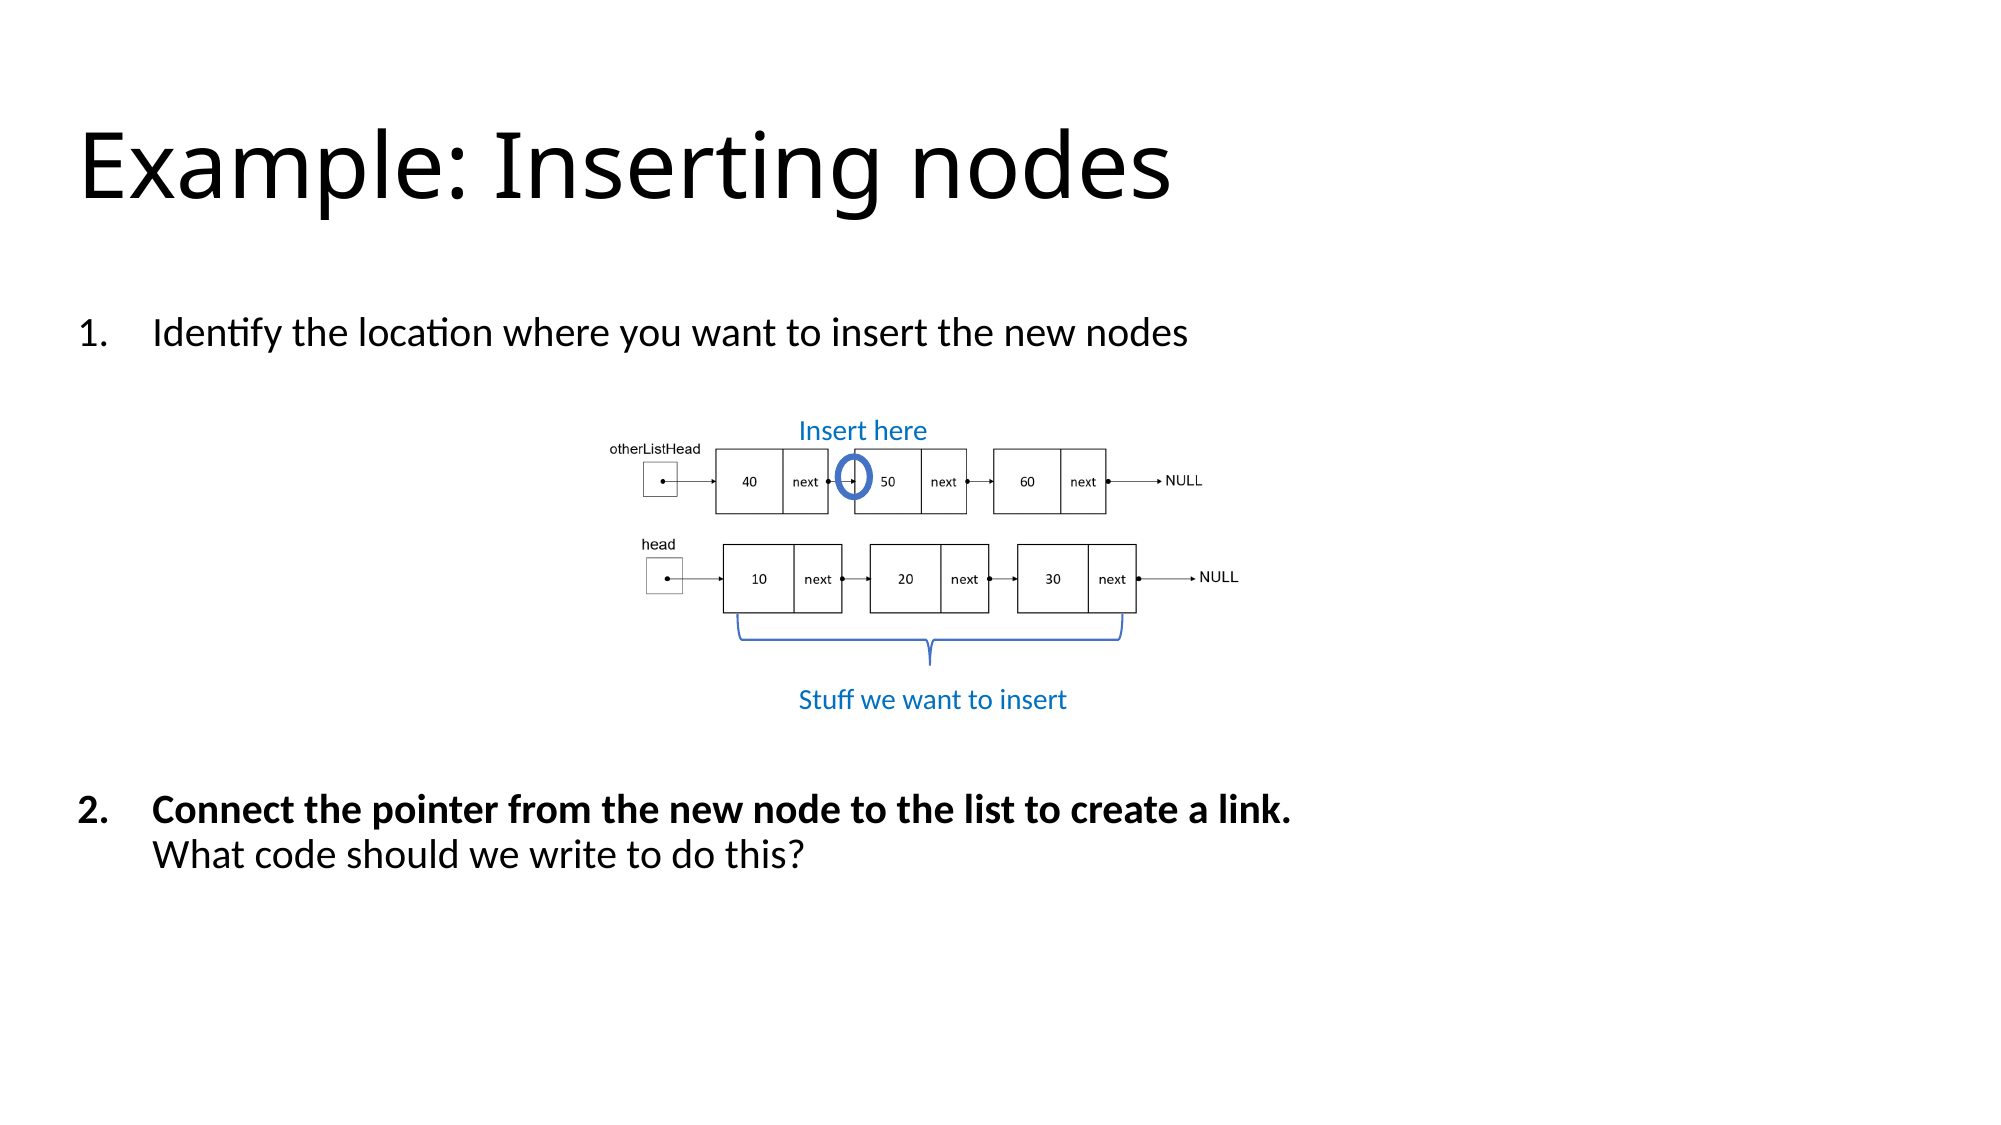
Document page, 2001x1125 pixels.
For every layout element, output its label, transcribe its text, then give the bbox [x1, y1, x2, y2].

list Identify the location where you want to insert the new nodes Connect the pointer from the new node to the list to create a link. What code should we write to do this? [62, 303, 1938, 1017]
title Example: Inserting nodes [62, 59, 1938, 278]
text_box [567, 404, 1252, 724]
